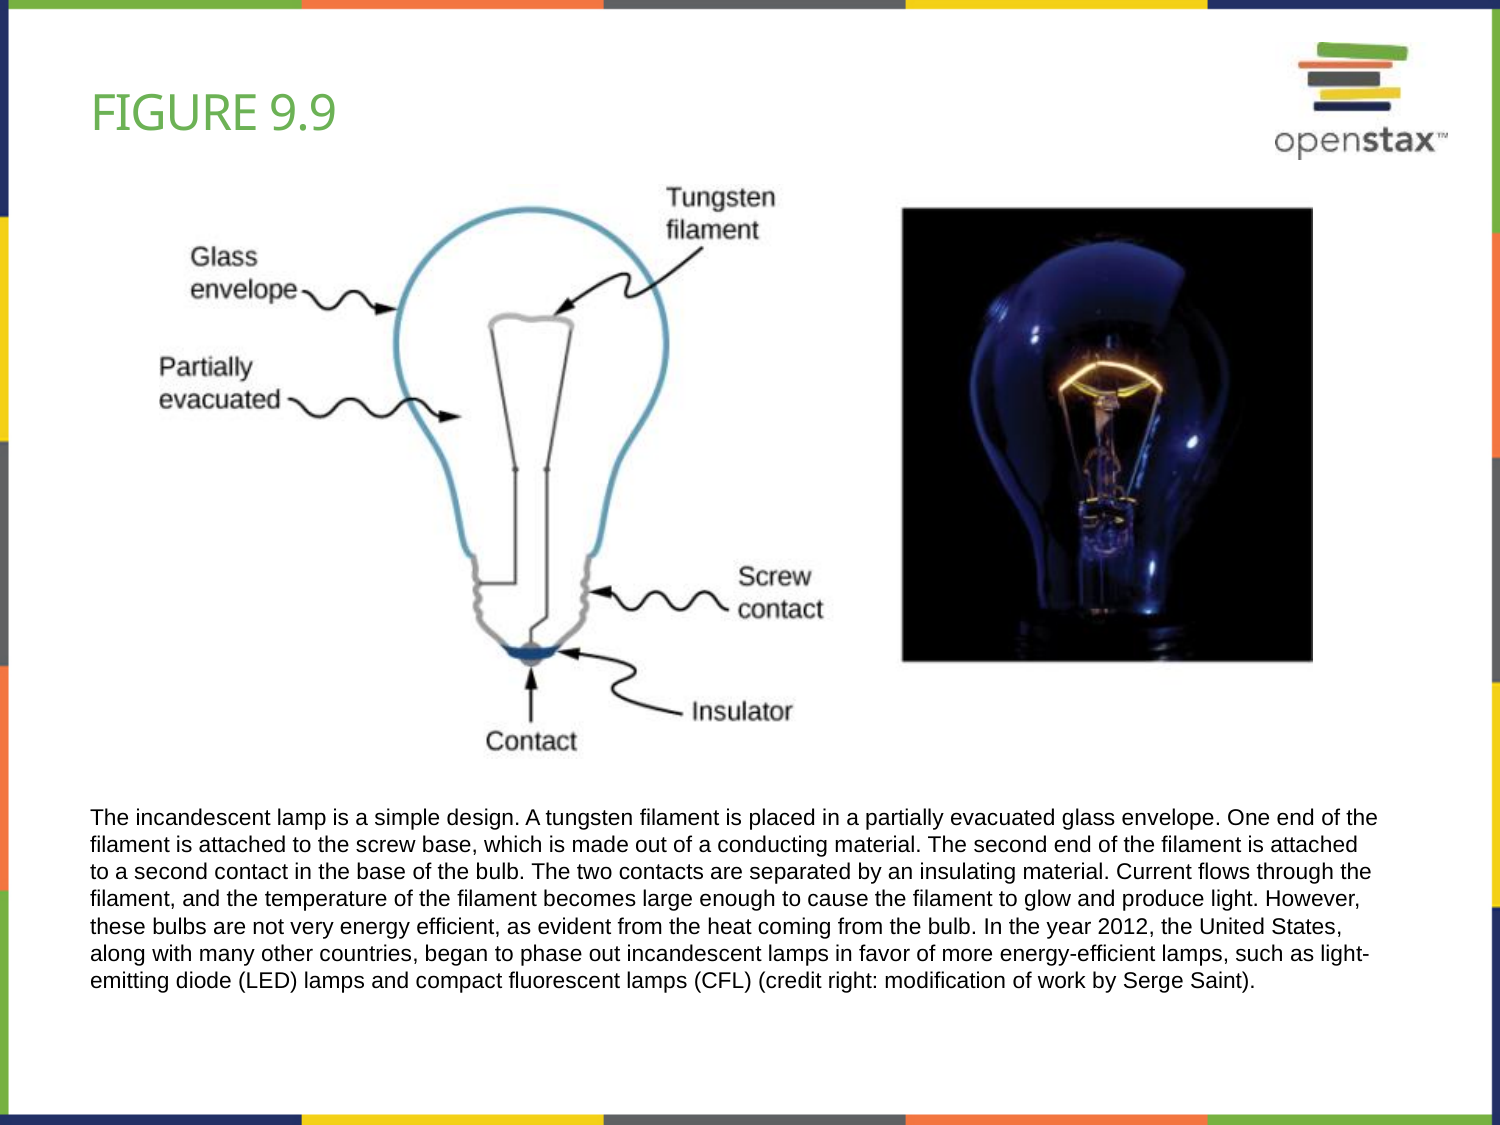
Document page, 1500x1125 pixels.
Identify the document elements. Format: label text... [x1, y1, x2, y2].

title Figure 9.9 [75, 39, 1275, 148]
picture [0, 0, 1500, 1125]
list The incandescent lamp is a simple design. A tungsten filament is placed in a partially evacuated glass envelope. One end of the filament is attached to the screw base, which is made out of a conducting material. The second end of the filament is attached to a second contact in the base of the bulb. The two contacts are separated by an insulating material. Current flows through the filament, and the temperature of the filament becomes large enough to cause the filament to glow and produce light. However, these bulbs are not very energy efficient, as evident from the heat coming from the bulb. In the year 2012, the United States, along with many other countries, began to phase out incandescent lamps in favor of more energy-efficient lamps, such as light-emitting diode (LED) lamps and compact fluorescent lamps (CFL) (credit right: modification of work by Serge Saint). [75, 794, 1398, 986]
